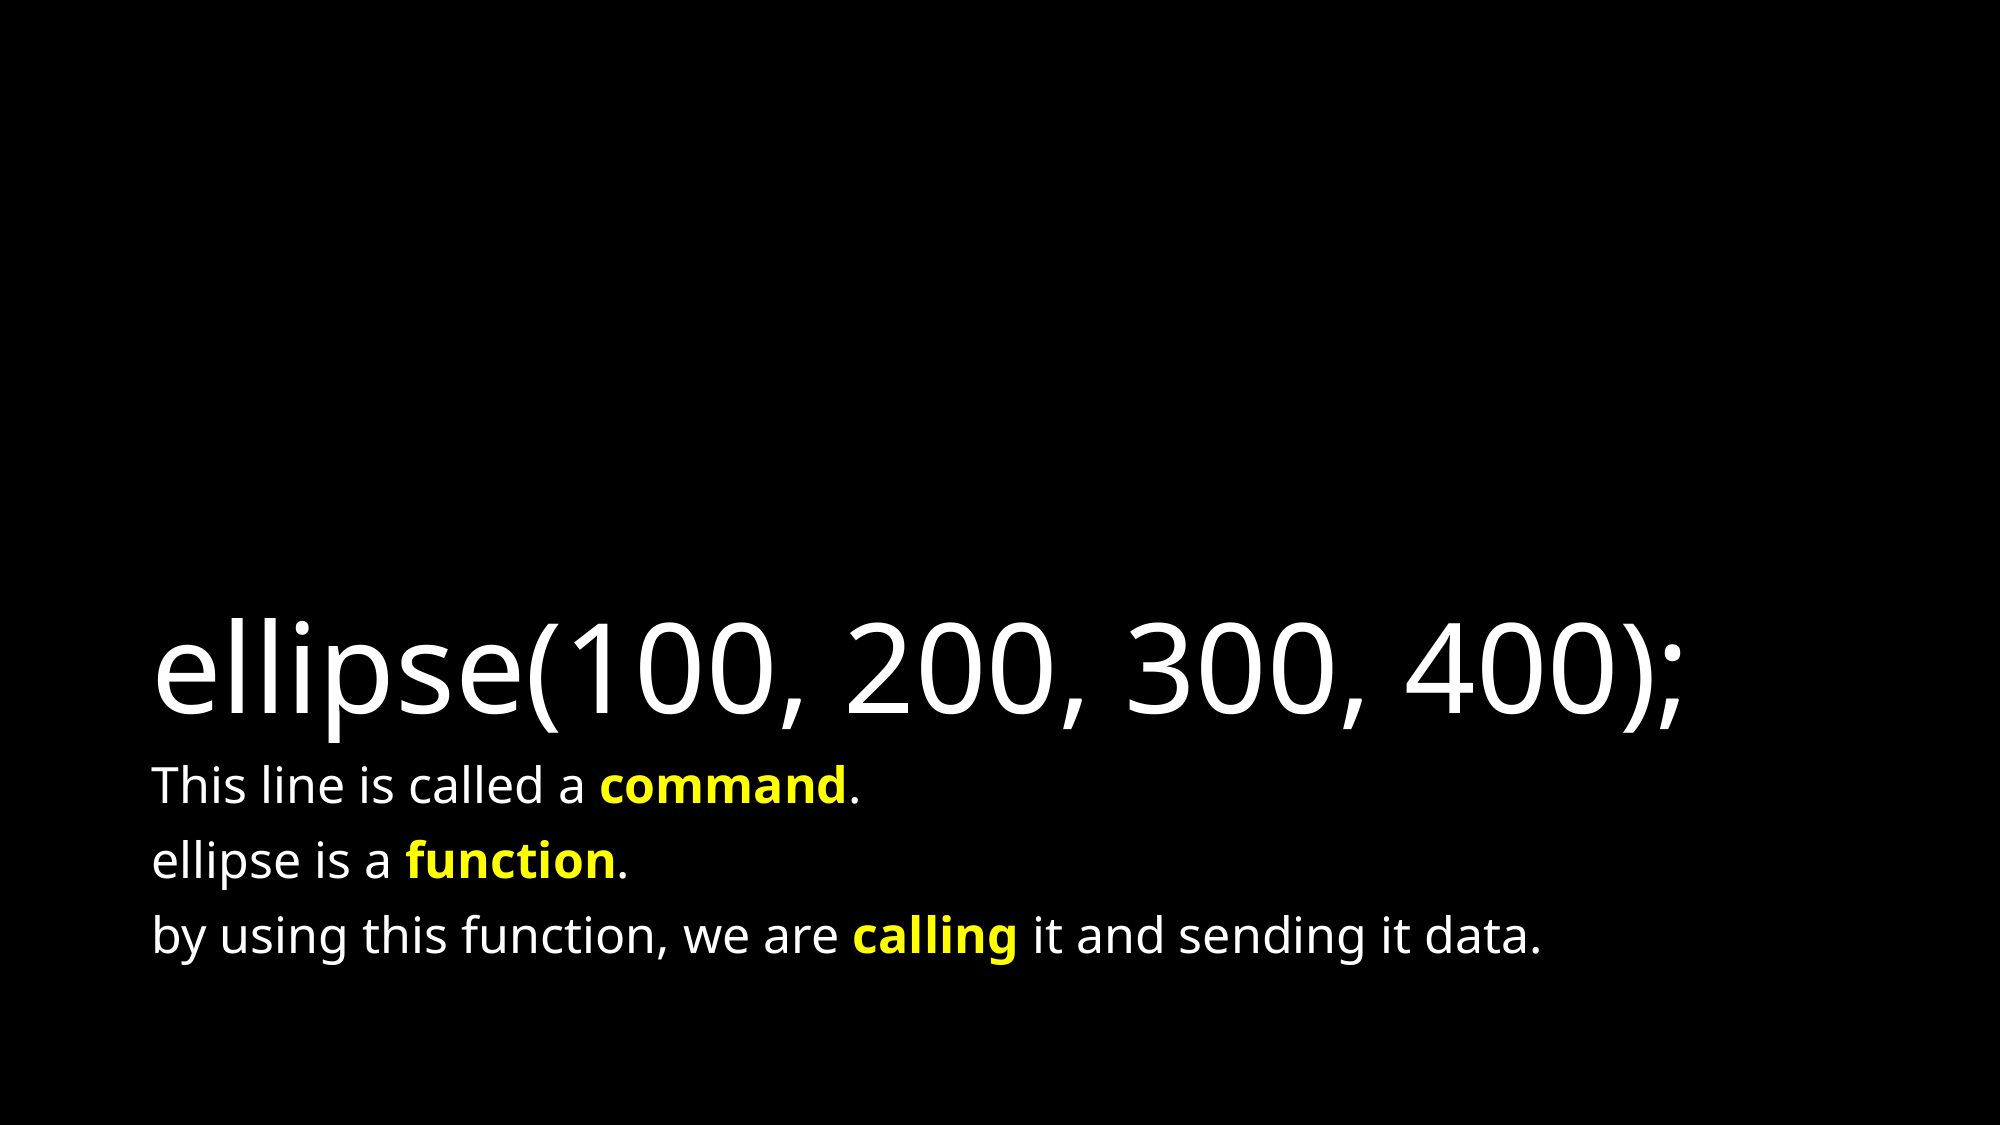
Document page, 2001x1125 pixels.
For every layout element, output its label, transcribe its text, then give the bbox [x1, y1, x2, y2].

title ellipse(100, 200, 300, 400); [136, 280, 1862, 749]
list This line is called a command. ellipse is a function. by using this function, we are calling it and sending it data. [136, 752, 1862, 999]
